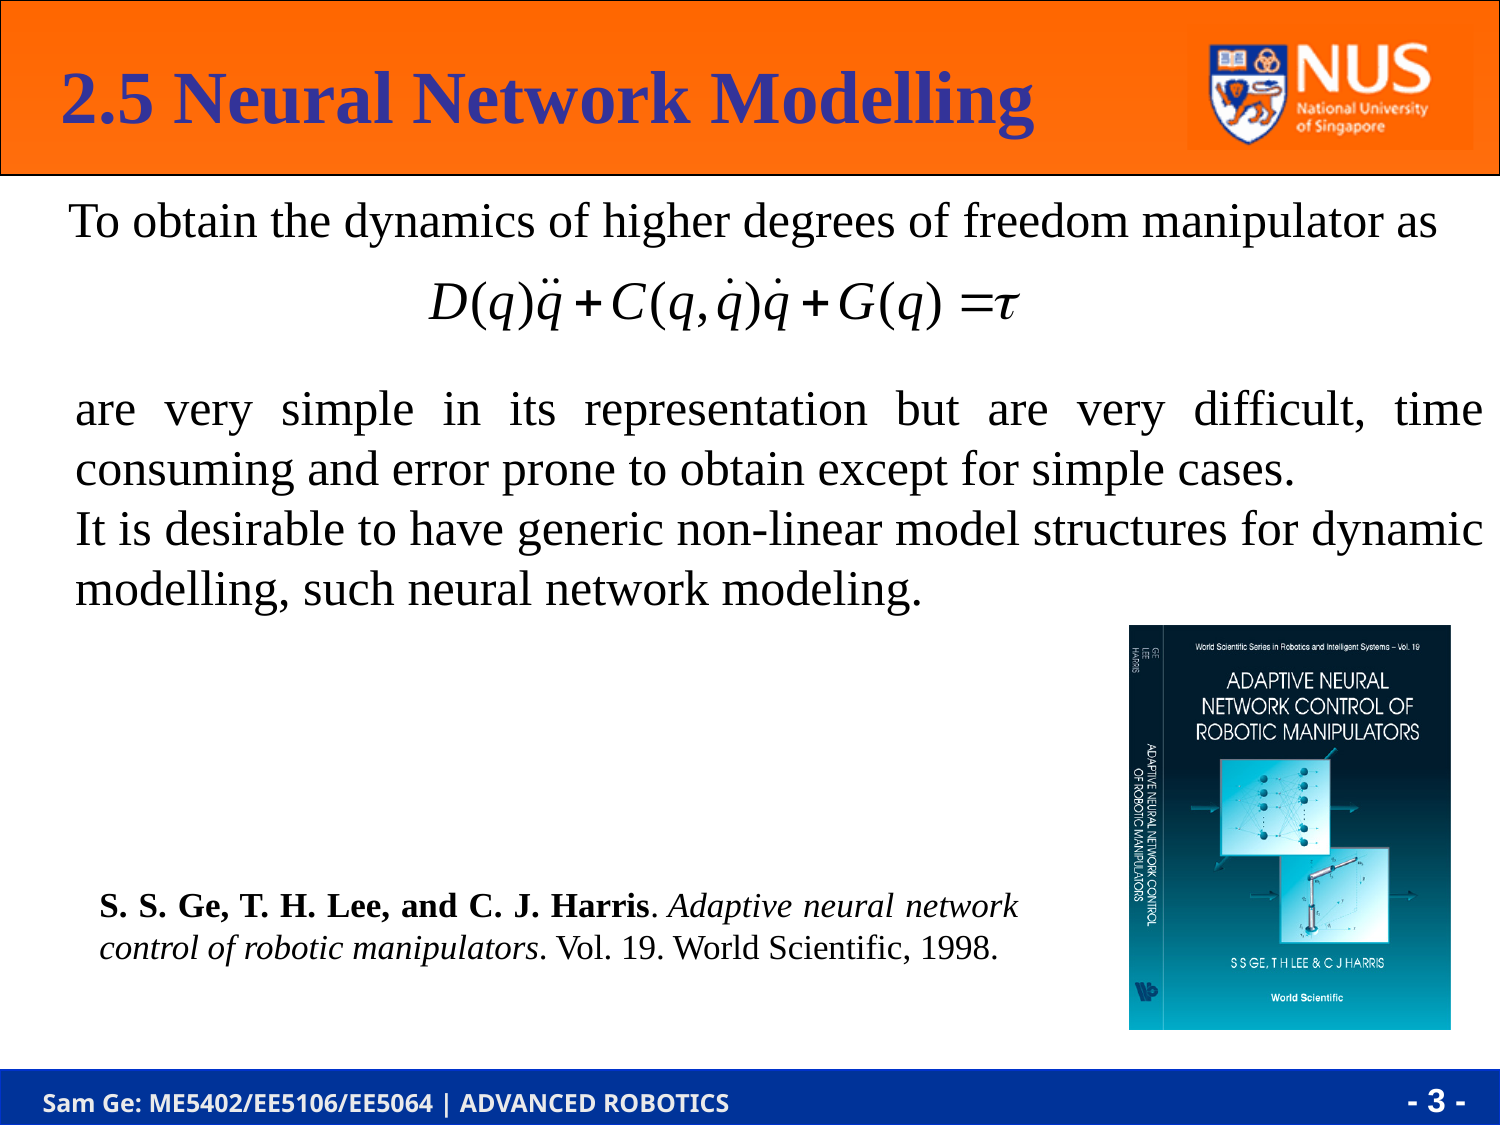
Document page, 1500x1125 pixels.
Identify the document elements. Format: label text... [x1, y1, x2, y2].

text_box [419, 269, 1034, 343]
picture [1135, 792, 1143, 805]
picture [1128, 625, 1451, 1030]
text_box 2.5 Neural Network Modelling [46, 41, 1141, 147]
picture [1135, 889, 1143, 895]
text_box S. S. Ge, T. H. Lee, and C. J. Harris. Adaptive neural network control of robotic manipulators. Vol. 19. World Scientific, 1998. [84, 874, 1033, 1015]
picture [1148, 809, 1156, 815]
text_box are very simple in its representation but are very difficult, time consuming and error prone to obtain except for simple cases. It is desirable to have generic non-linear model structures for dynamic modelling, such neural network modeling. [60, 368, 1500, 624]
picture [1148, 792, 1156, 801]
picture [1148, 863, 1156, 875]
picture [1135, 785, 1143, 791]
picture [1187, 24, 1474, 150]
text_box - 3 - [1376, 1071, 1482, 1125]
list To obtain the dynamics of higher degrees of freedom manipulator as [53, 180, 1482, 350]
